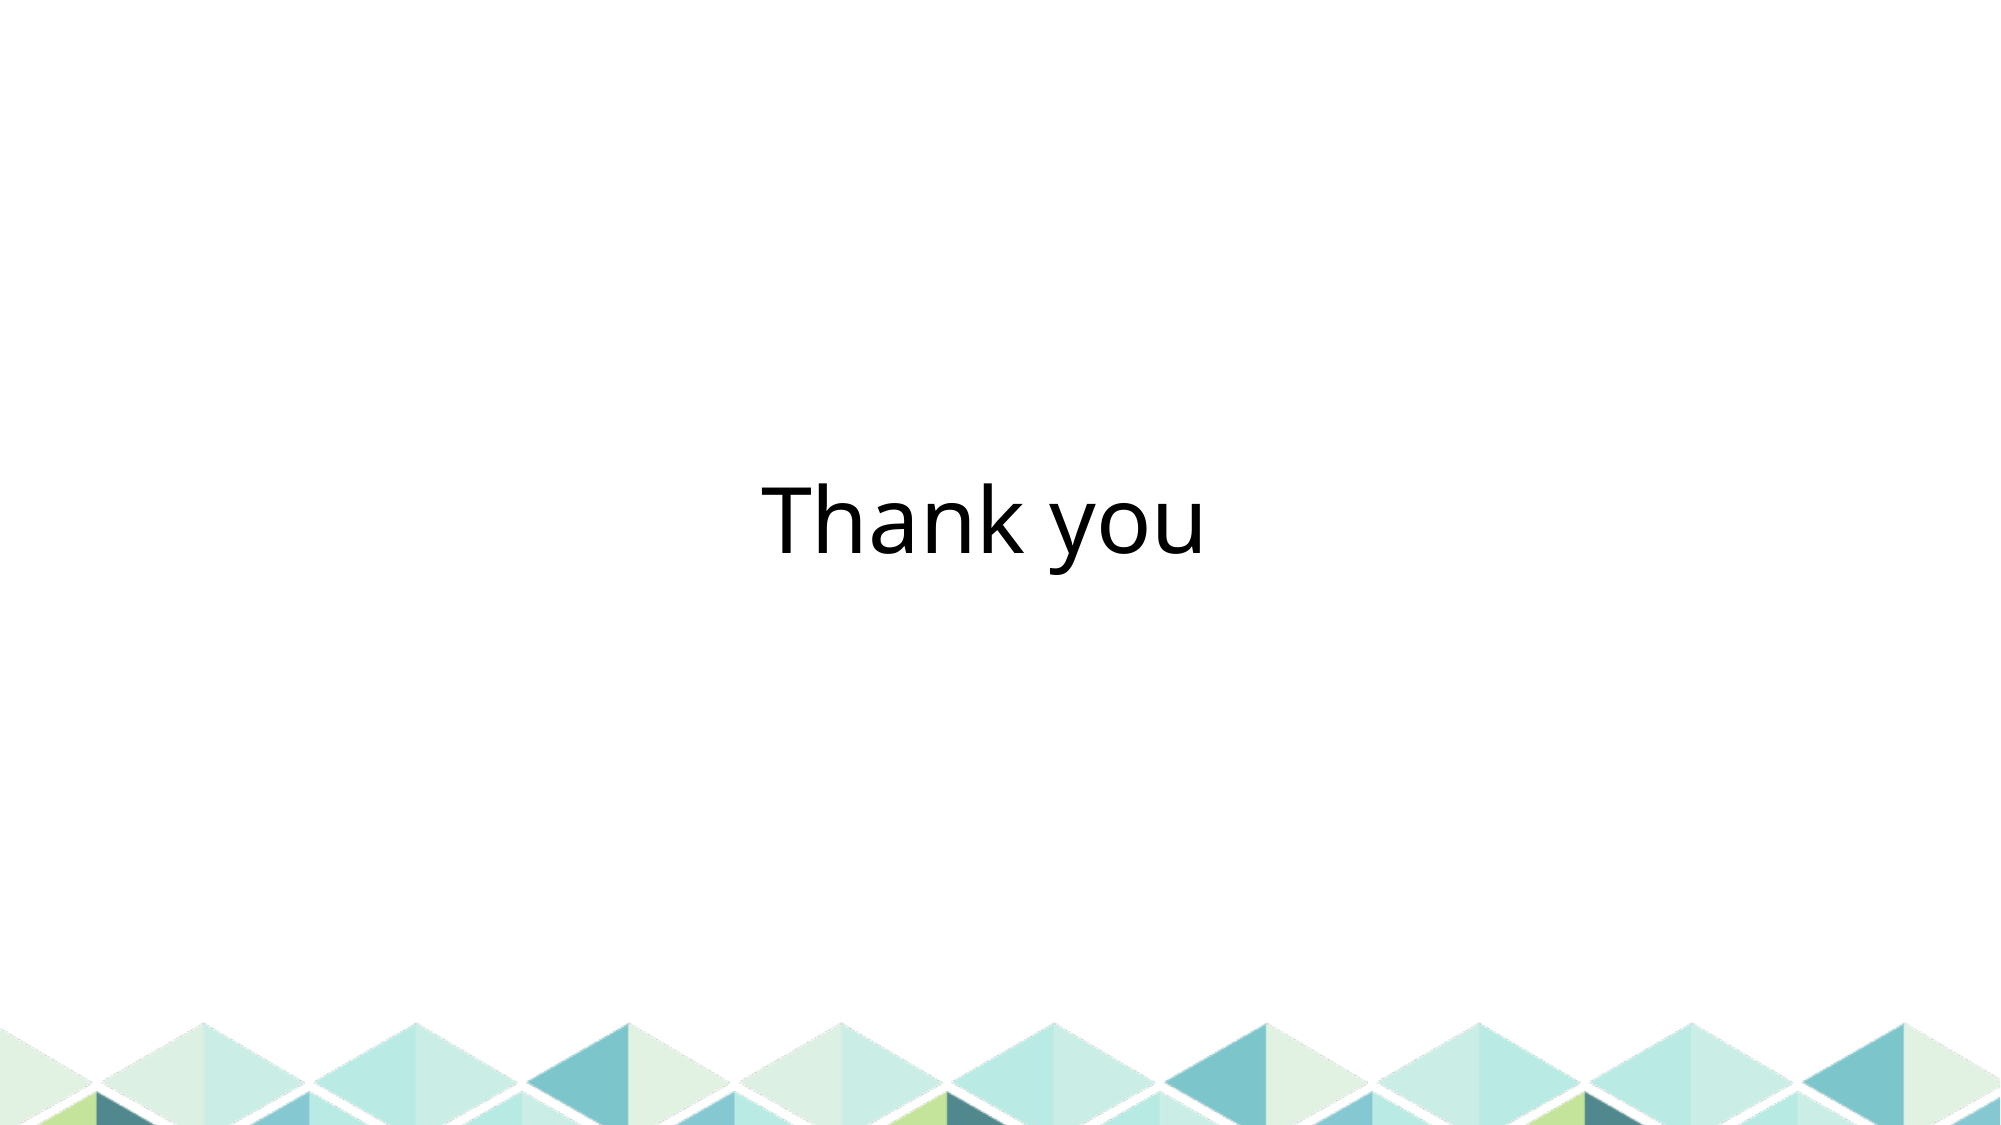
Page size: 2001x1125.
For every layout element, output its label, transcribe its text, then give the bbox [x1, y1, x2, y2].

picture [0, 0, 2001, 1125]
title Thank you [122, 415, 1848, 633]
